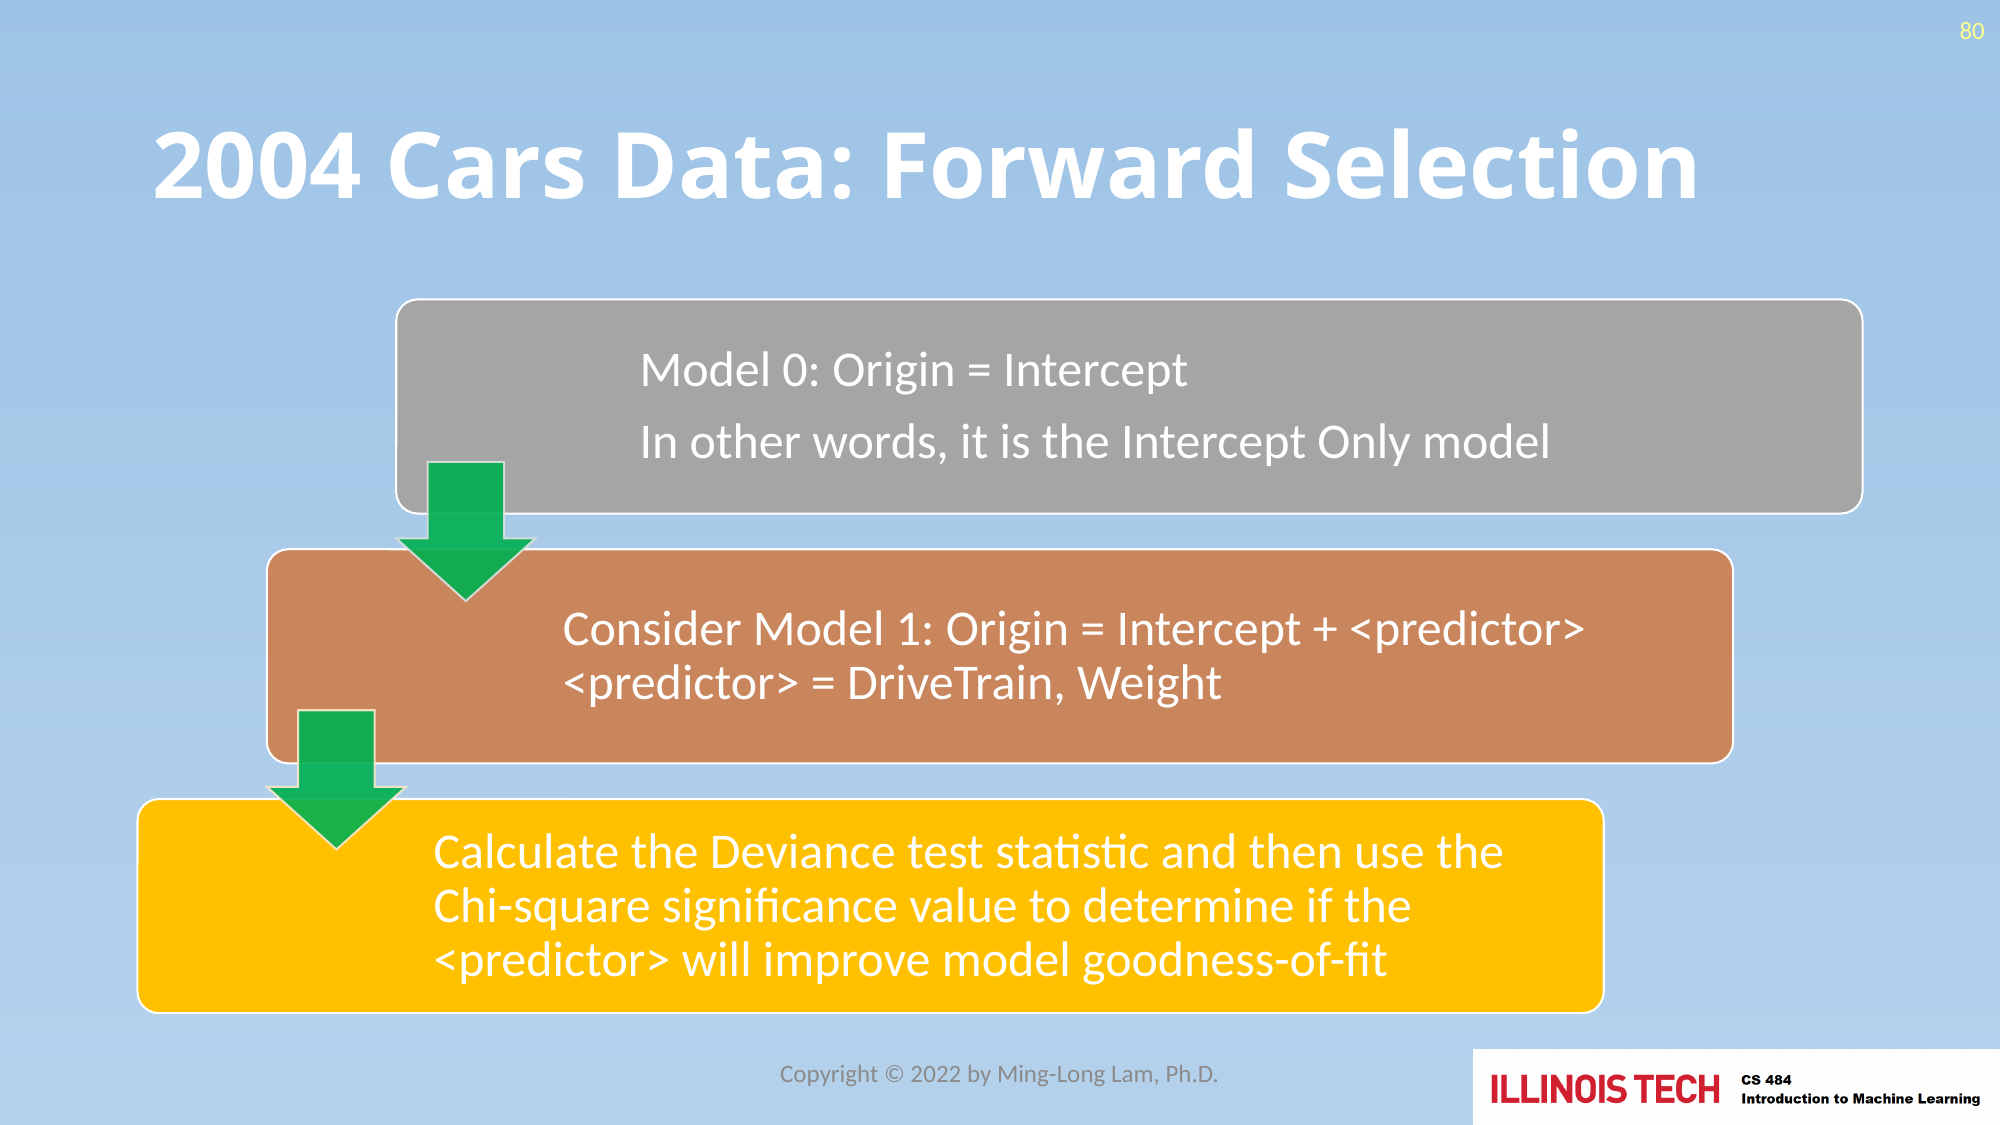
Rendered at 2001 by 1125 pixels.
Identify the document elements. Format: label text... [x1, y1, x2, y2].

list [137, 299, 1863, 1014]
picture [1473, 1049, 2000, 1125]
footer Copyright © 2022 by Ming-Long Lam, Ph.D. [662, 1042, 1338, 1103]
title 2004 Cars Data: Forward Selection [137, 59, 1863, 278]
slide_number 80 [1550, 0, 2000, 60]
